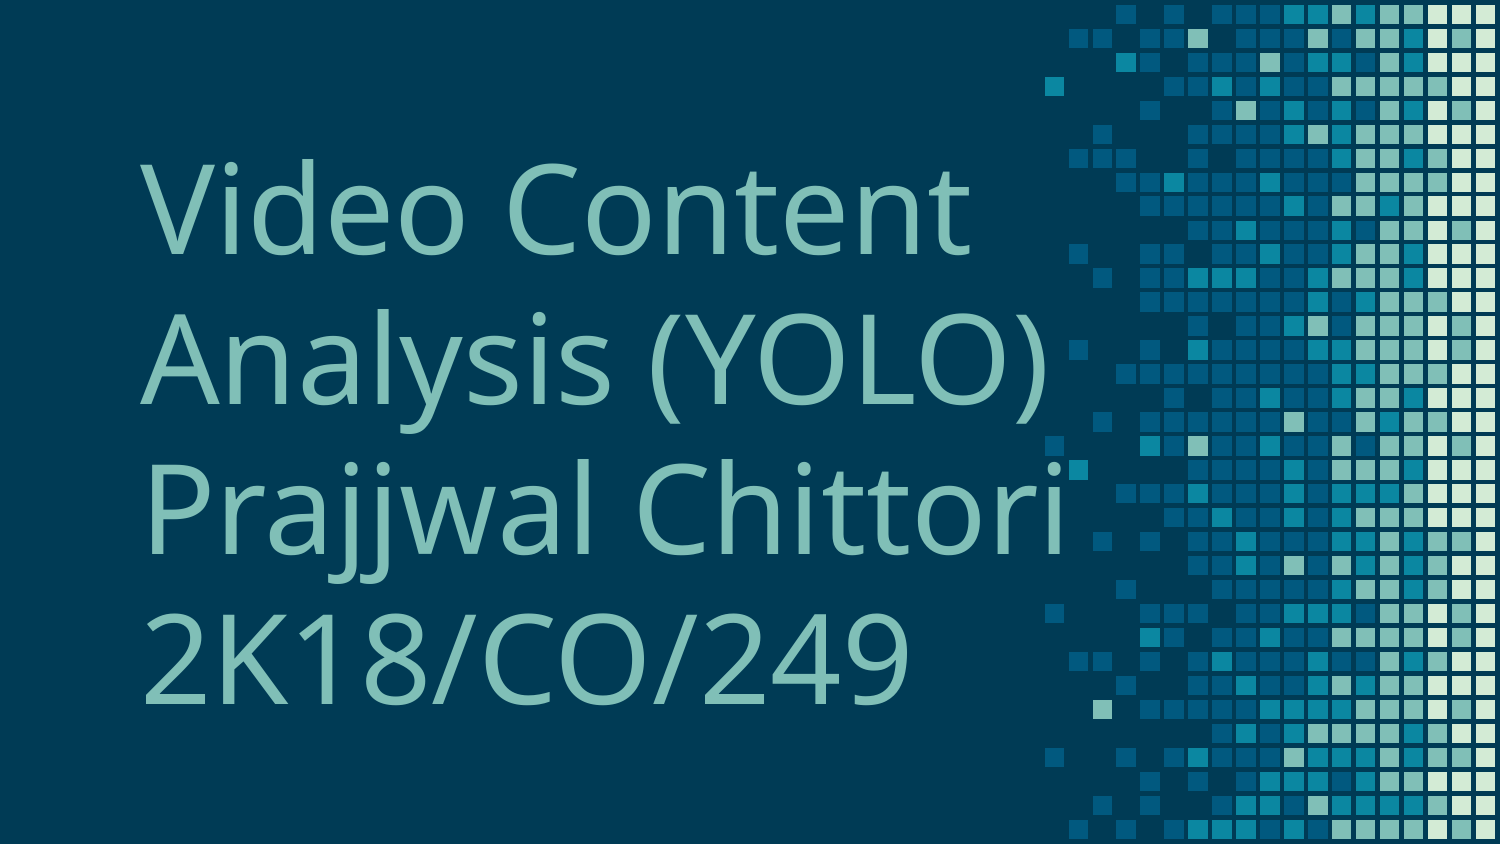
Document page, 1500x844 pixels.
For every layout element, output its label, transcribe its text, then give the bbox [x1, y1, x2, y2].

title Video Content Analysis (YOLO) Prajjwal Chittori 2K18/CO/249 [125, 114, 1138, 741]
